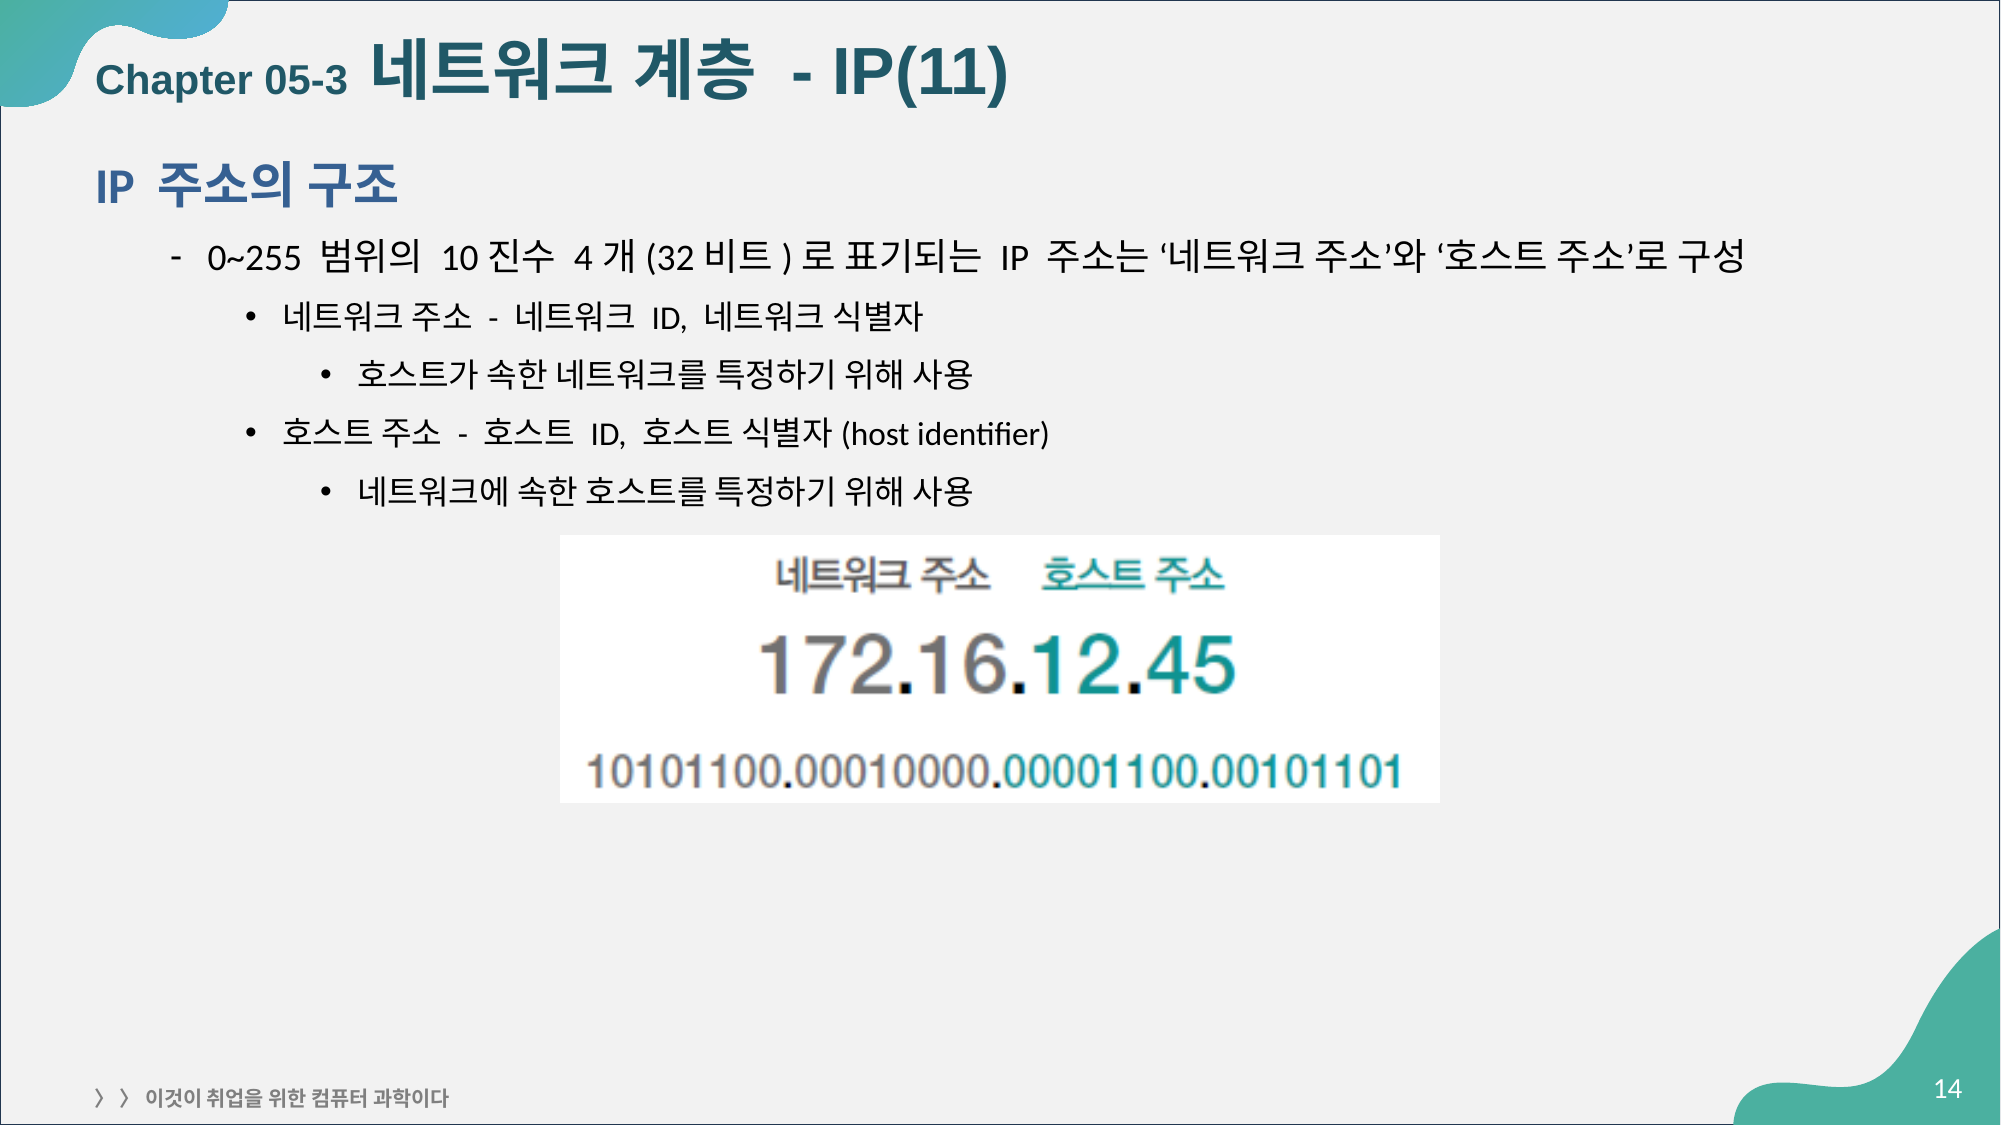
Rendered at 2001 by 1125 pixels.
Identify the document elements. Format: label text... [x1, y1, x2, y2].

picture [560, 534, 1440, 803]
slide_number ‹#› [1917, 1061, 1984, 1122]
title Chapter 05-3 네트워크 계층 - IP(11) [79, 17, 1931, 128]
list IP 주소의 구조 0~255 범위의 10진수 4개(32비트)로 표기되는 IP 주소는 ‘네트워크 주소’와 ‘호스트 주소’로 구성 네트워크 주소 - 네트워크 ID, 네트워크 식별자 호스트가 속한 네트워크를 특정하기 위해 사용 호스트 주소 - 호스트 ID, 호스트 식별자(host identifier) 네트워크에 속한 호스트를 특정하기 위해 사용 [79, 133, 1931, 1035]
footer 〉 〉 이것이 취업을 위한 컴퓨터 과학이다 [79, 1078, 755, 1114]
